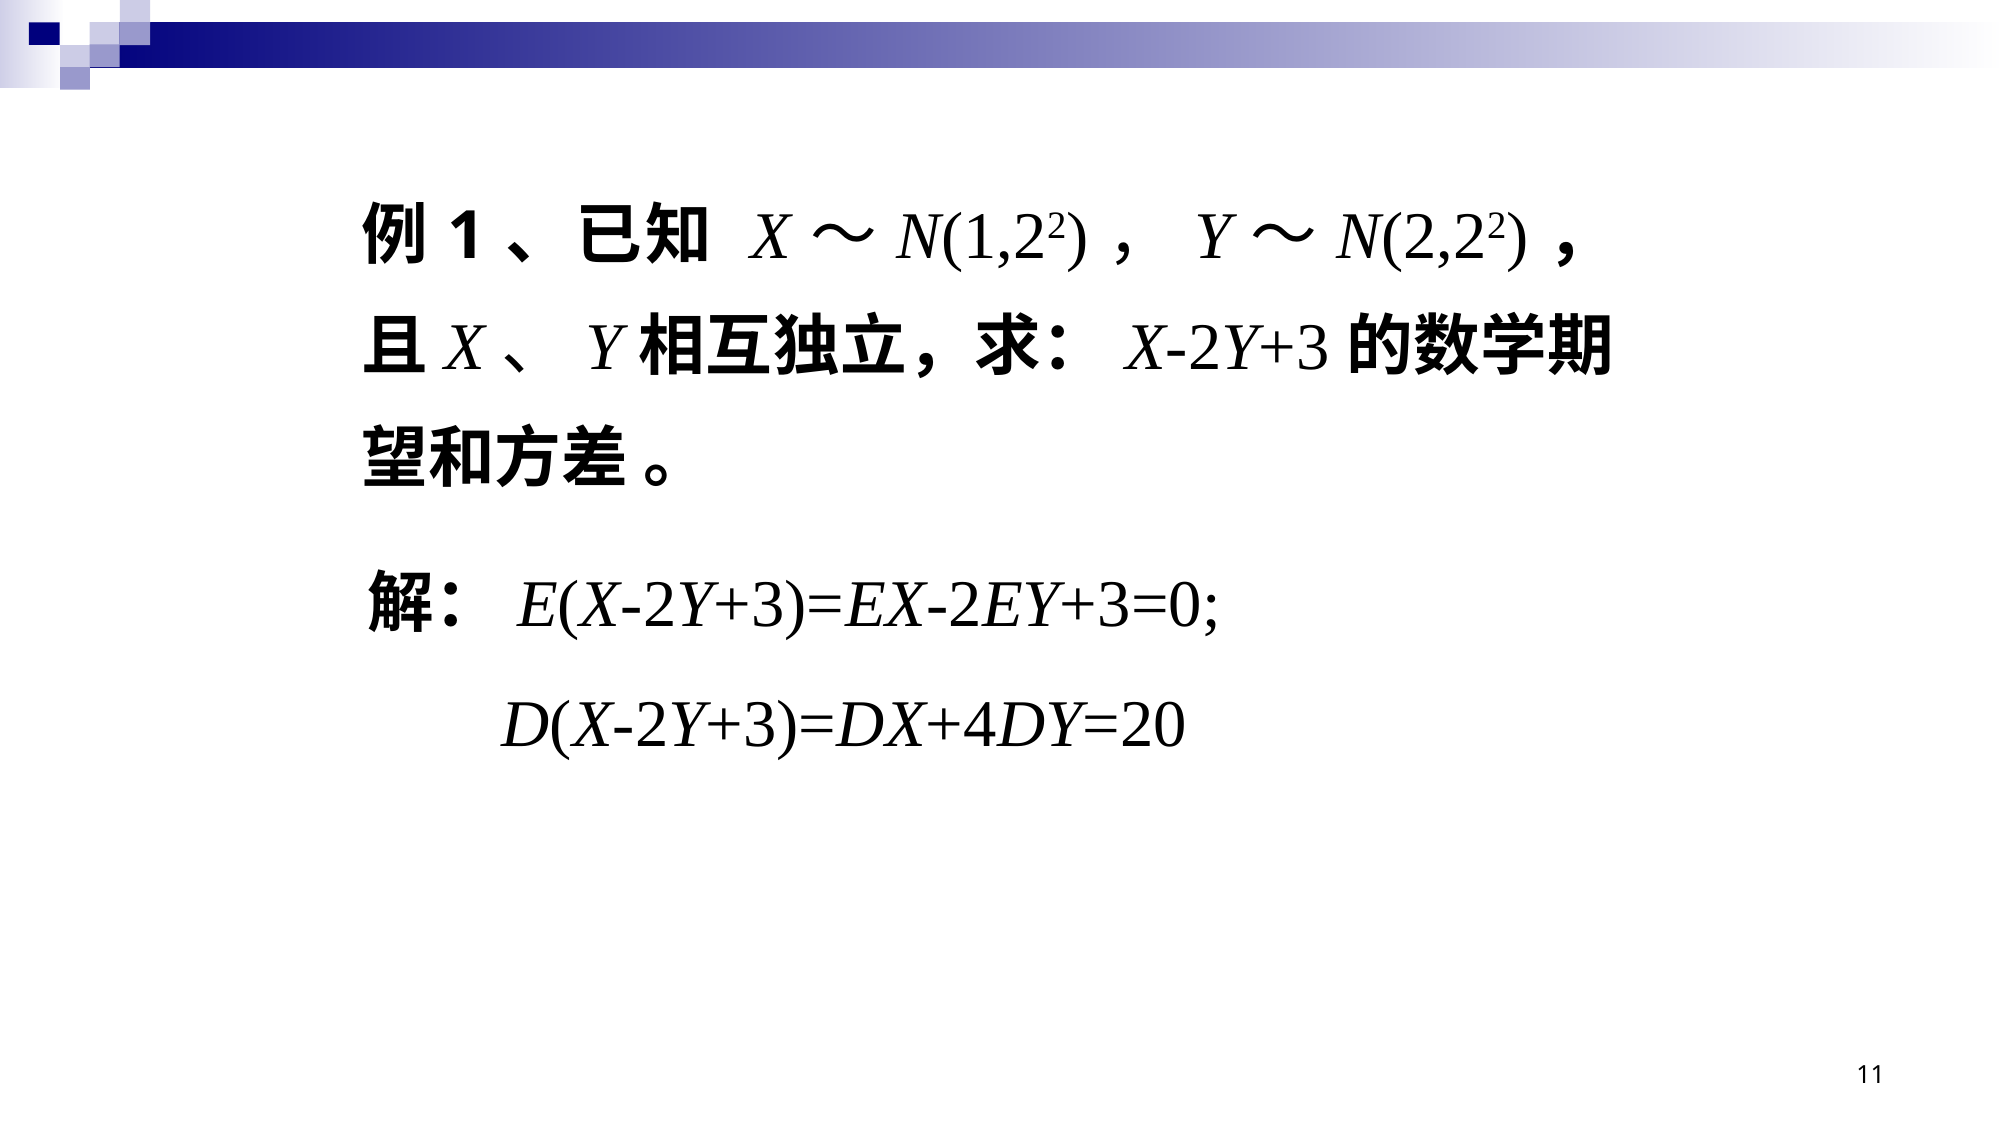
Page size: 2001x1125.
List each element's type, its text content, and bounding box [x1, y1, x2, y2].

slide_number 11 [1433, 1025, 1900, 1100]
text_box 解：E(X-2Y+3)=EX-2EY+3=0; D(X-2Y+3)=DX+4DY=20 [352, 512, 1380, 767]
text_box 例1、已知 X～N(1,22)，Y～N(2,22)，且X、Y相互独立，求：X-2Y+3的数学期望和方差 。 [347, 152, 1629, 502]
